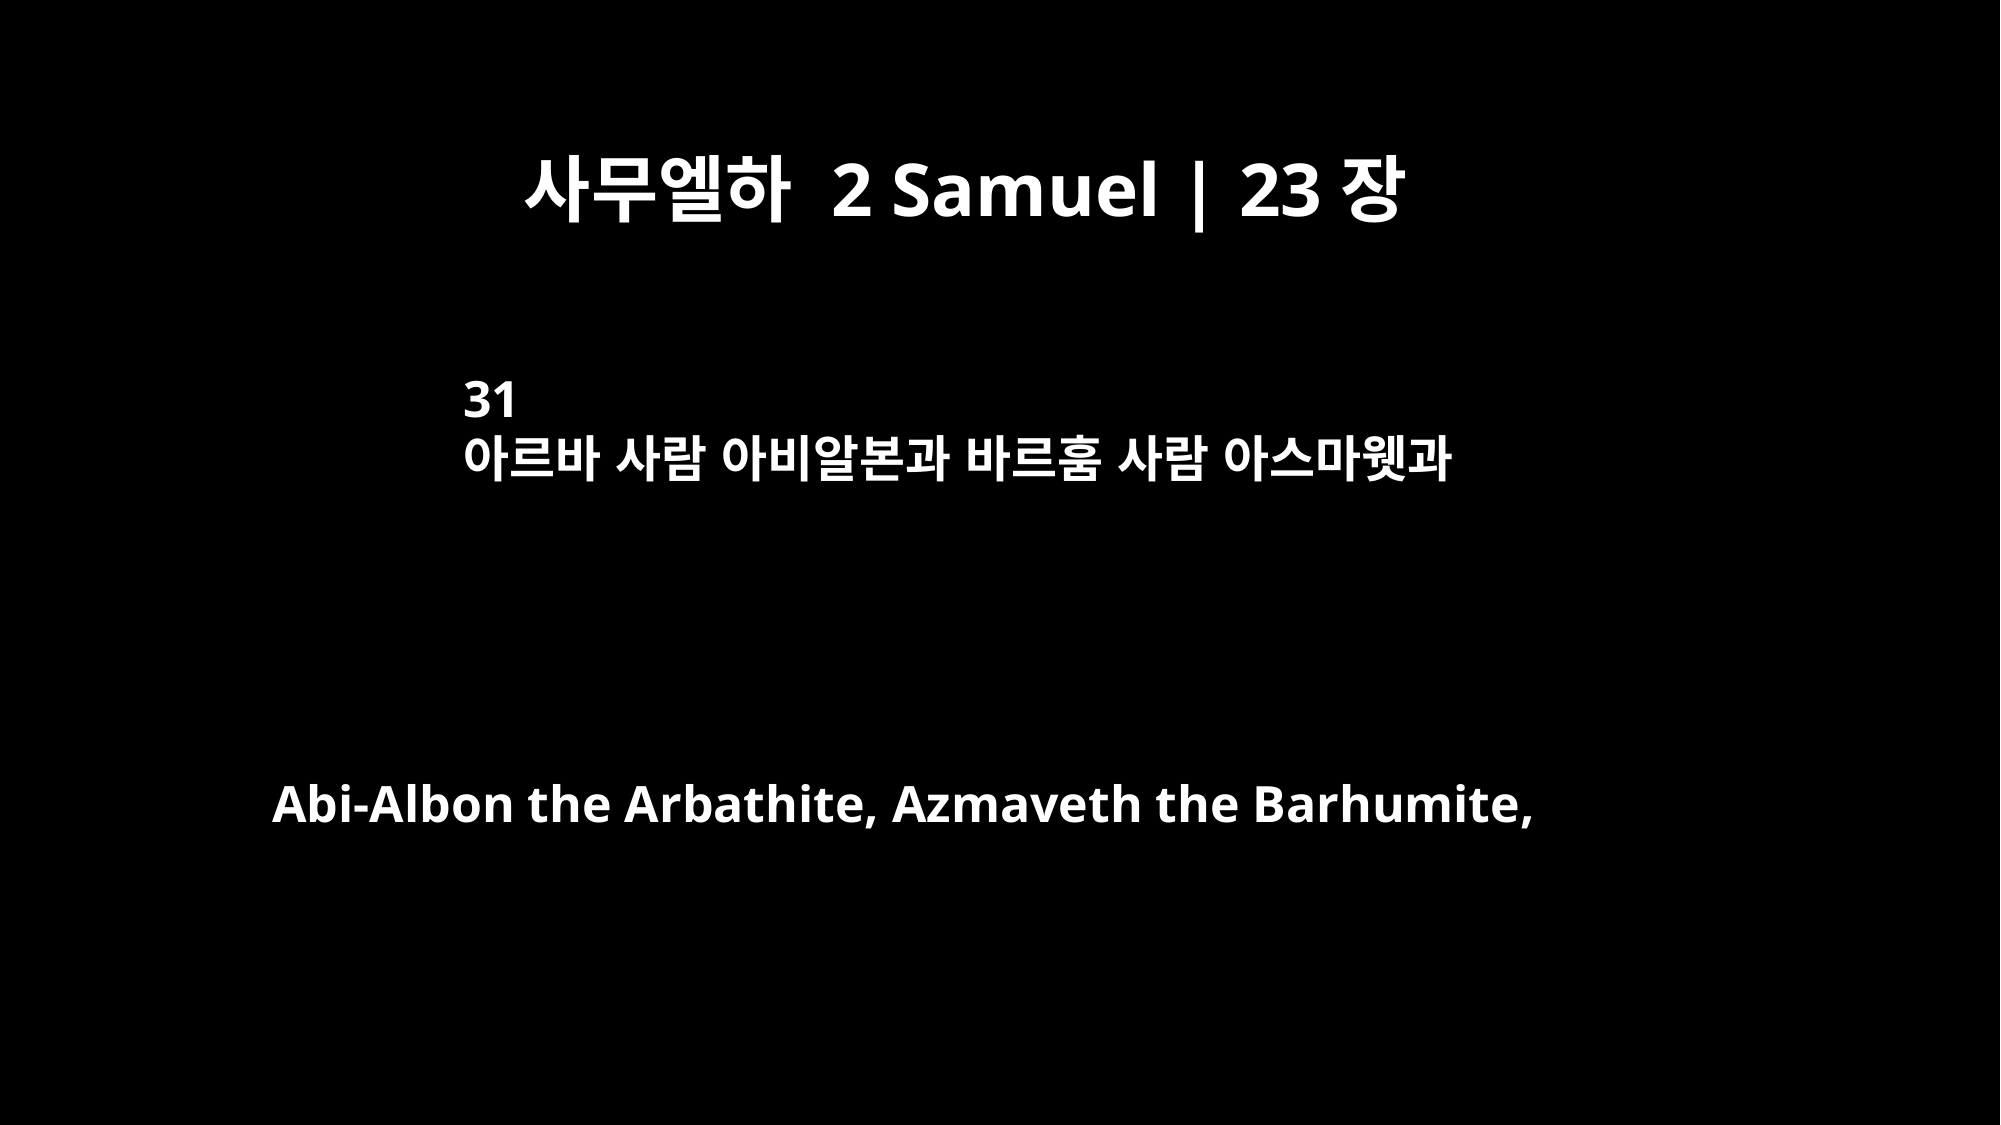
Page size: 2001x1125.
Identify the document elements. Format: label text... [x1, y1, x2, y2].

text_box Abi-Albon the Arbathite, Azmaveth the Barhumite, [257, 764, 1550, 840]
text_box 31 아르바 사람 아비알본과 바르훔 사람 아스마웻과 [448, 359, 1469, 495]
text_box 사무엘하 2 Samuel | 23장 [509, 136, 1423, 239]
